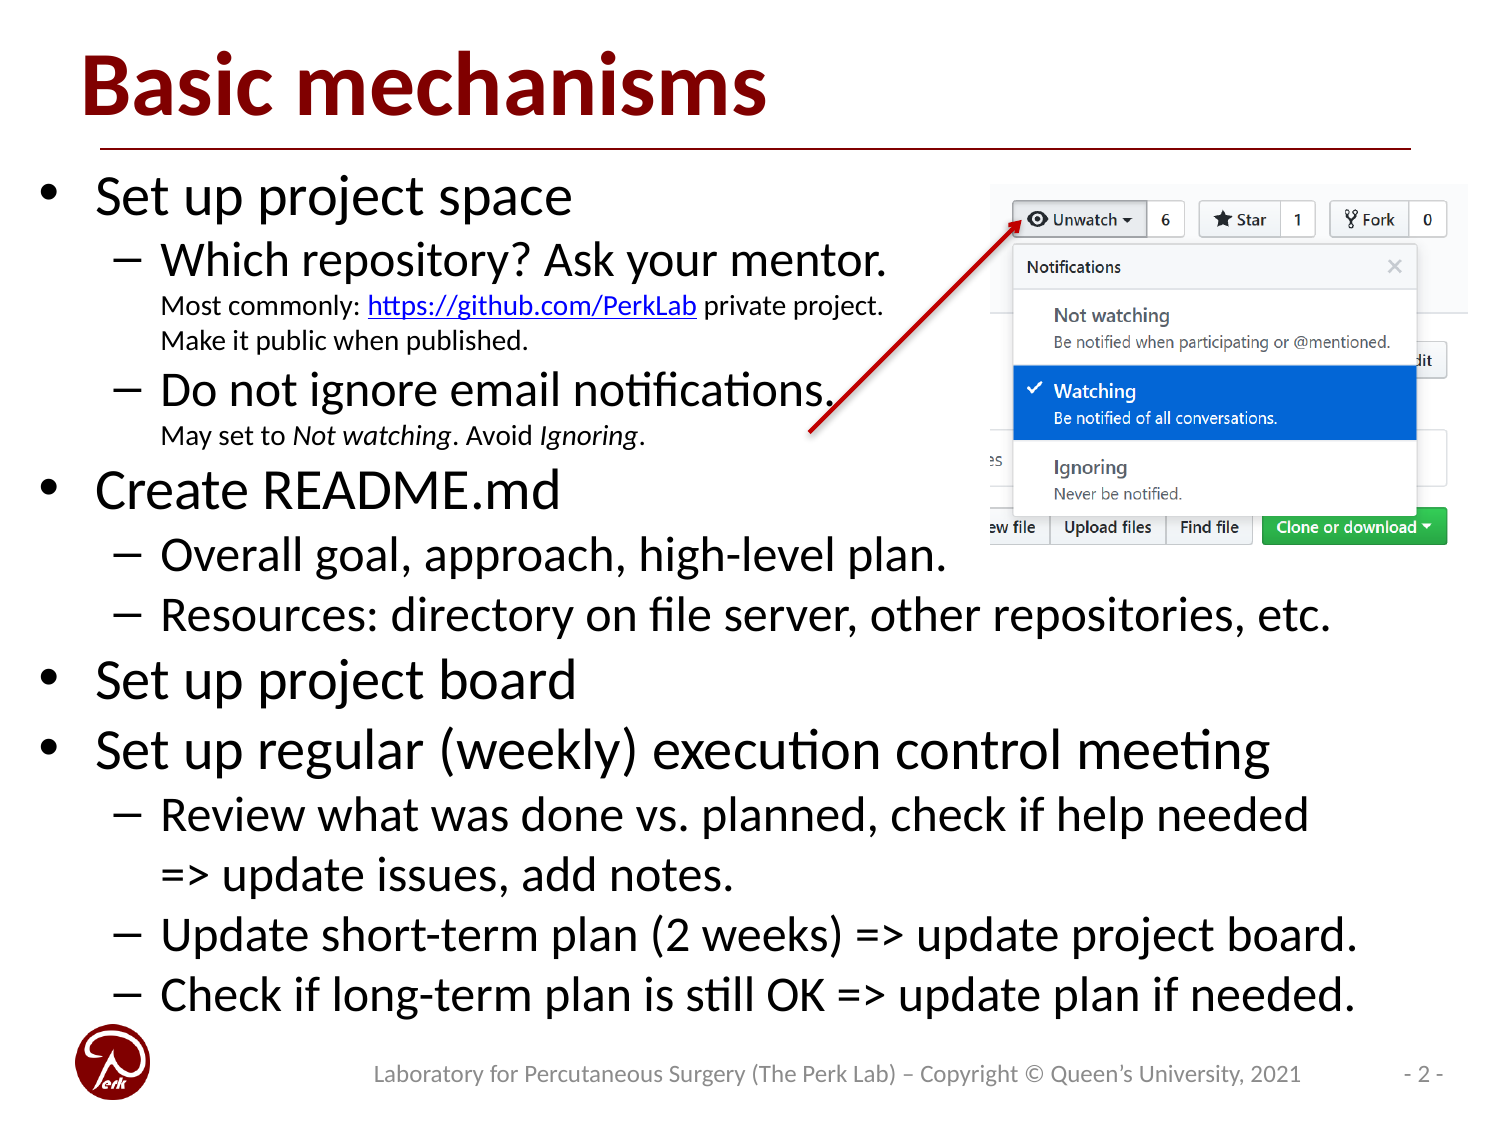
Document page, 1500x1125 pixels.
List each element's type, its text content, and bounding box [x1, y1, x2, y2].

list Set up project space Which repository? Ask your mentor. Most commonly: https://github.com/PerkLab private project. Make it public when published. Do not ignore email notifications. May set to Not watching. Avoid Ignoring. Create README.md Overall goal, approach, high-level plan. Resources: directory on file server, other repositories, etc. Set up project board Set up regular (weekly) execution control meeting Review what was done vs. planned, check if help needed => update issues, add notes. Update short-term plan (2 weeks) => update project board. Check if long-term plan is still OK => update plan if needed. [23, 149, 1459, 740]
title Basic mechanisms [64, 7, 1500, 150]
slide_number - 2 - [1352, 1042, 1459, 1103]
footer Laboratory for Percutaneous Surgery (The Perk Lab) – Copyright © Queen’s University, 2021 [348, 1042, 1329, 1103]
picture [75, 1024, 150, 1100]
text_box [808, 219, 1022, 433]
picture [989, 184, 1468, 551]
